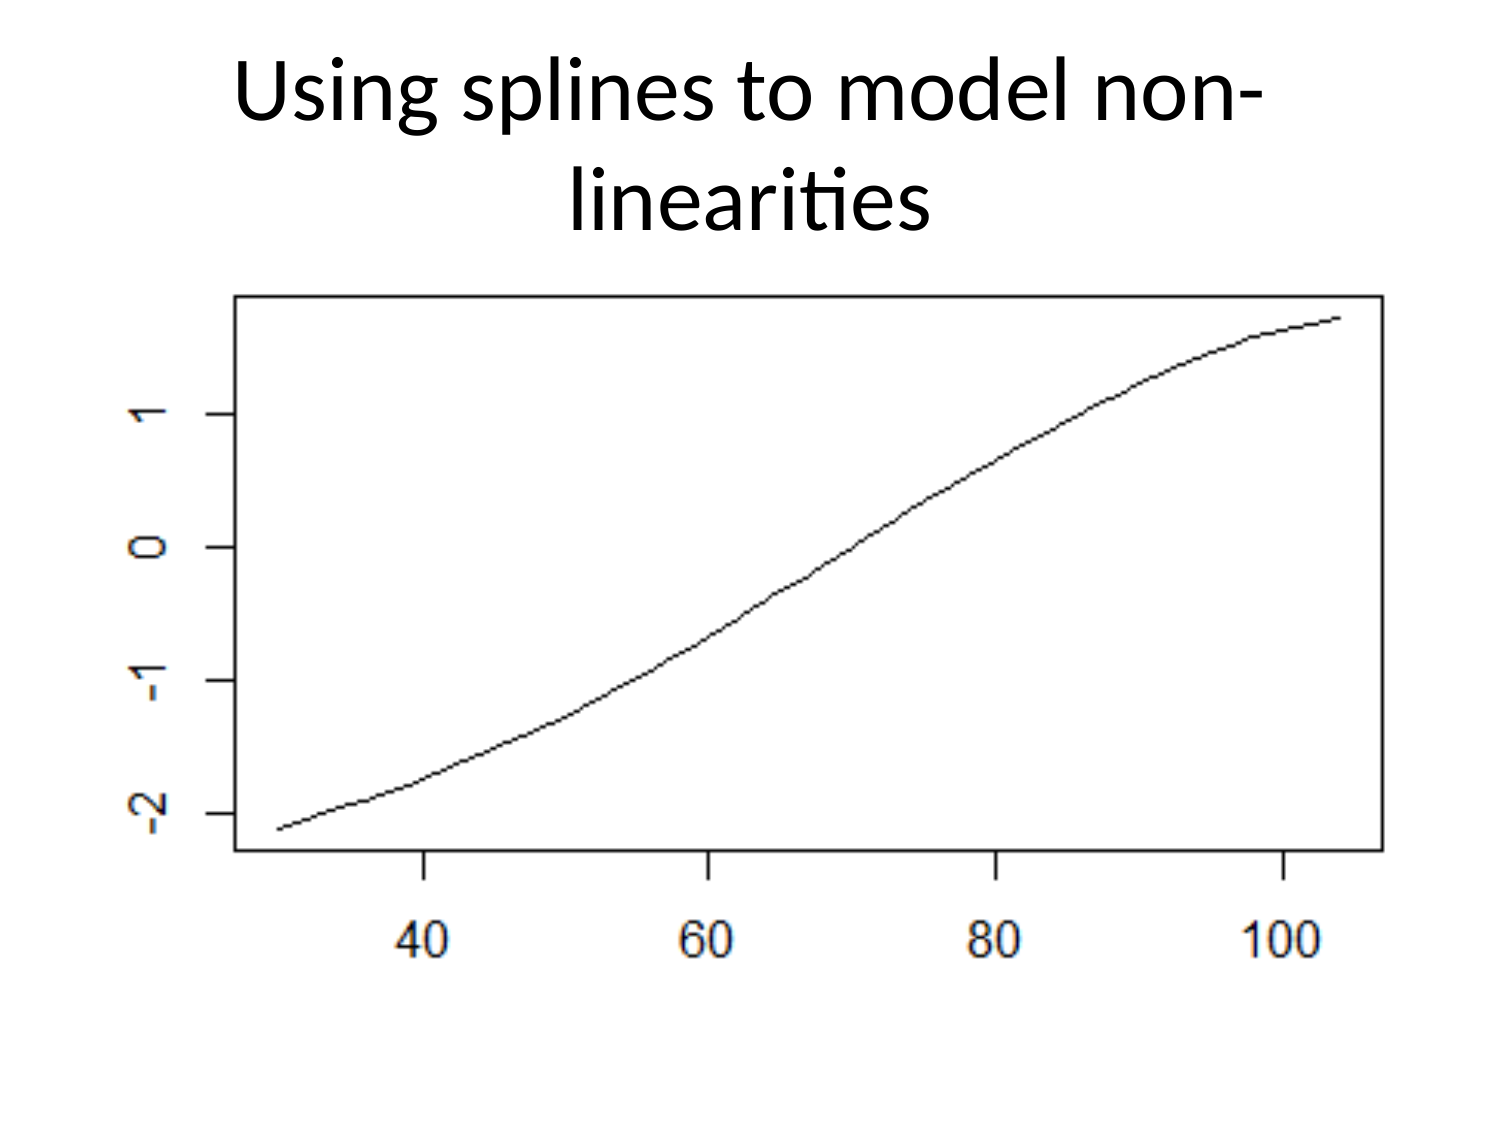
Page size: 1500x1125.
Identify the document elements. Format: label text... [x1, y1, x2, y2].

picture [83, 262, 1419, 1005]
title Using splines to model non-linearities [75, 45, 1425, 233]
